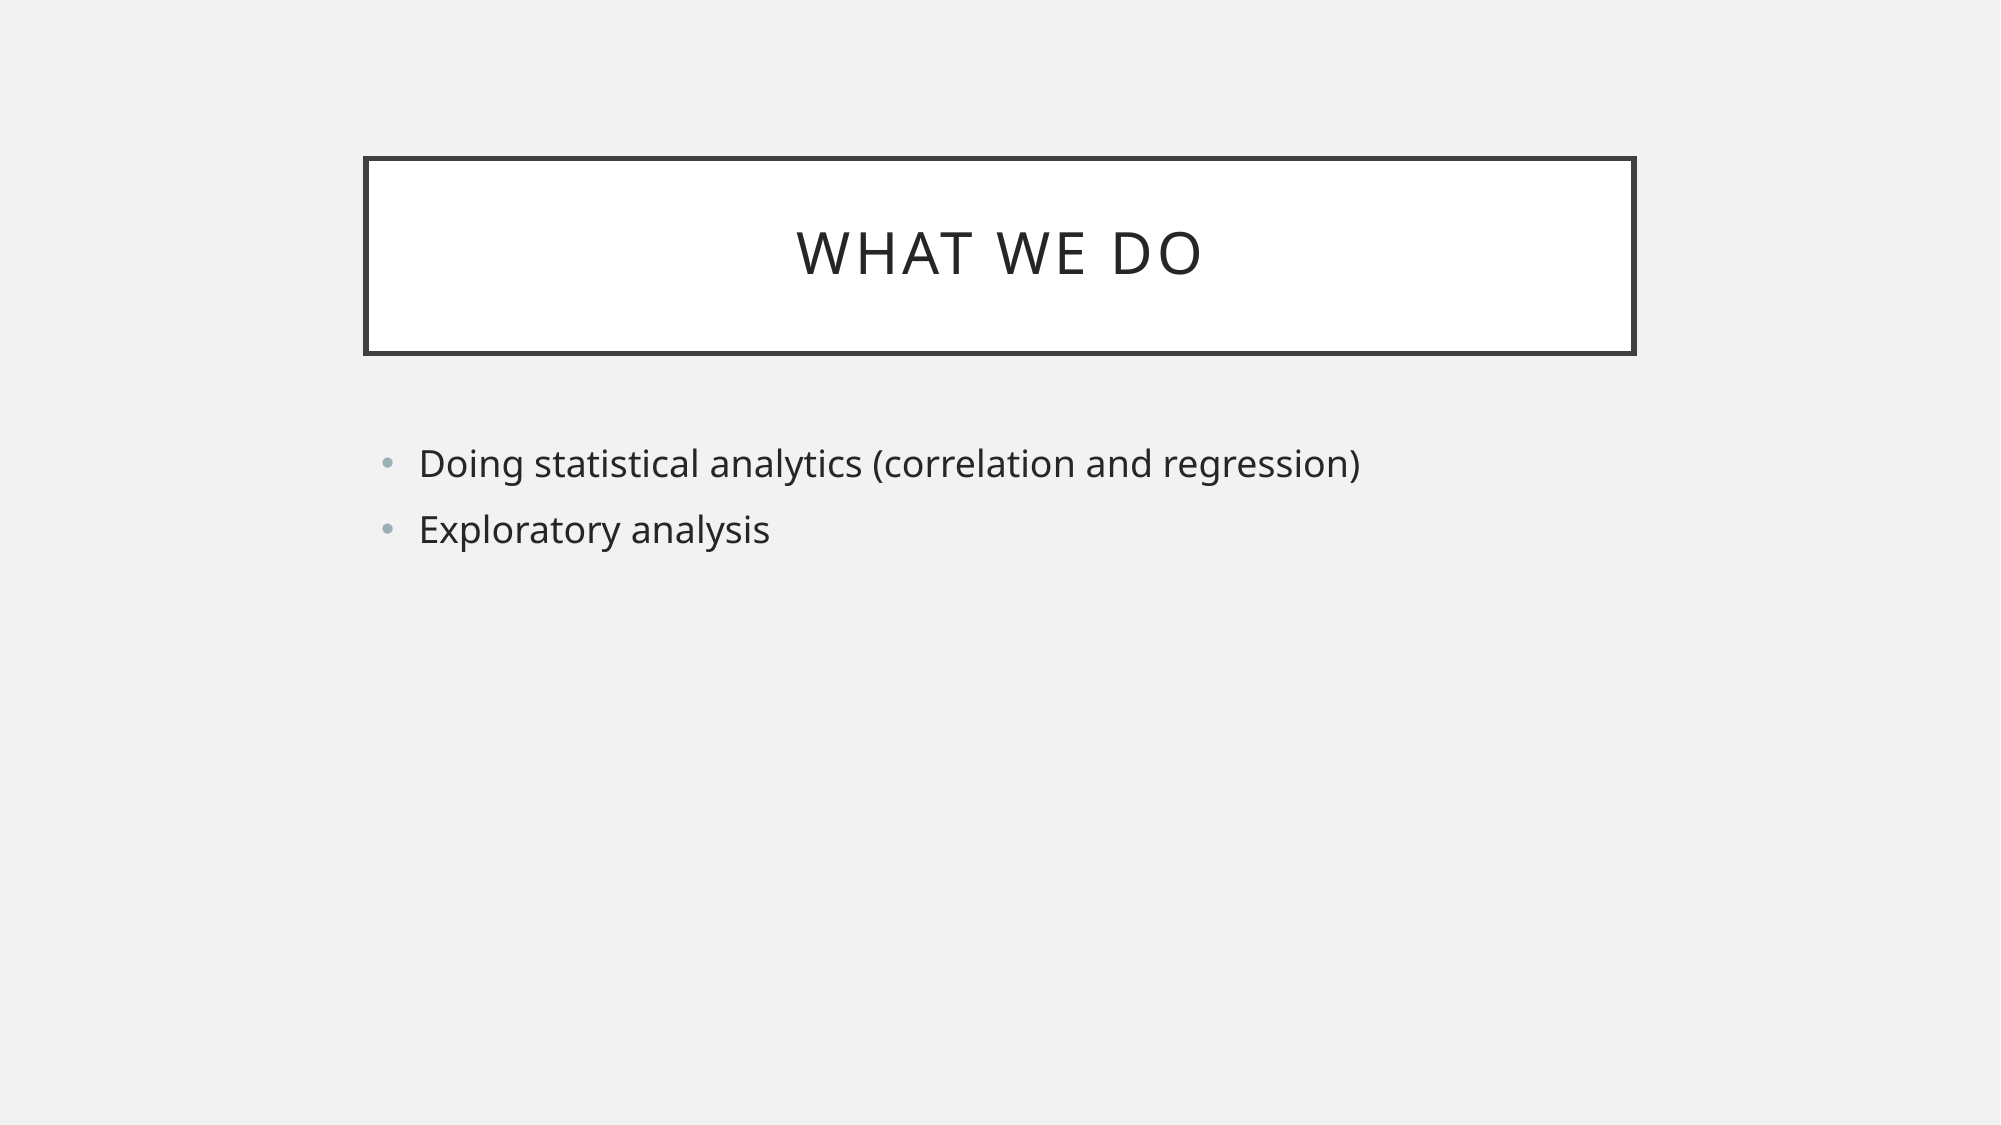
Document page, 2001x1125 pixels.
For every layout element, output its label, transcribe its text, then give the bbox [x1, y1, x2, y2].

list Doing statistical analytics (correlation and regression) Exploratory analysis [366, 432, 1634, 942]
title What we do [363, 156, 1637, 356]
